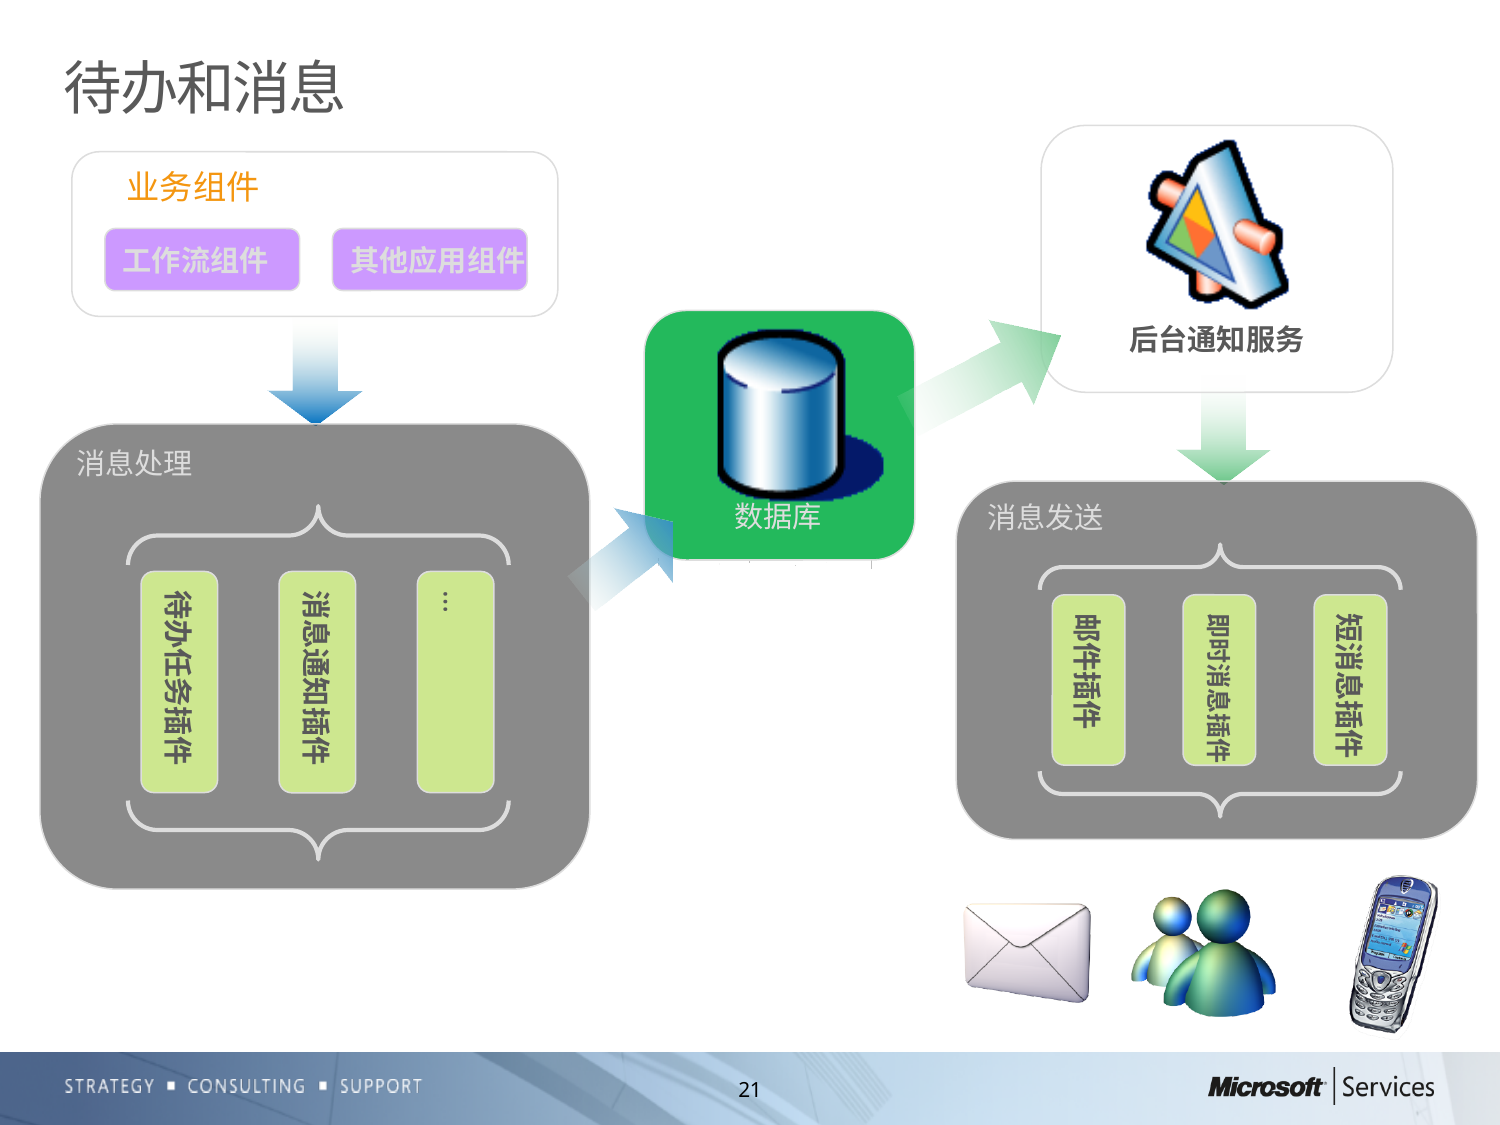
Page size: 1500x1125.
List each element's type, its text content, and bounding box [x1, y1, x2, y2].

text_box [39, 125, 1478, 1062]
title 待办和消息 [63, 59, 1436, 124]
picture [0, 1052, 1500, 1125]
